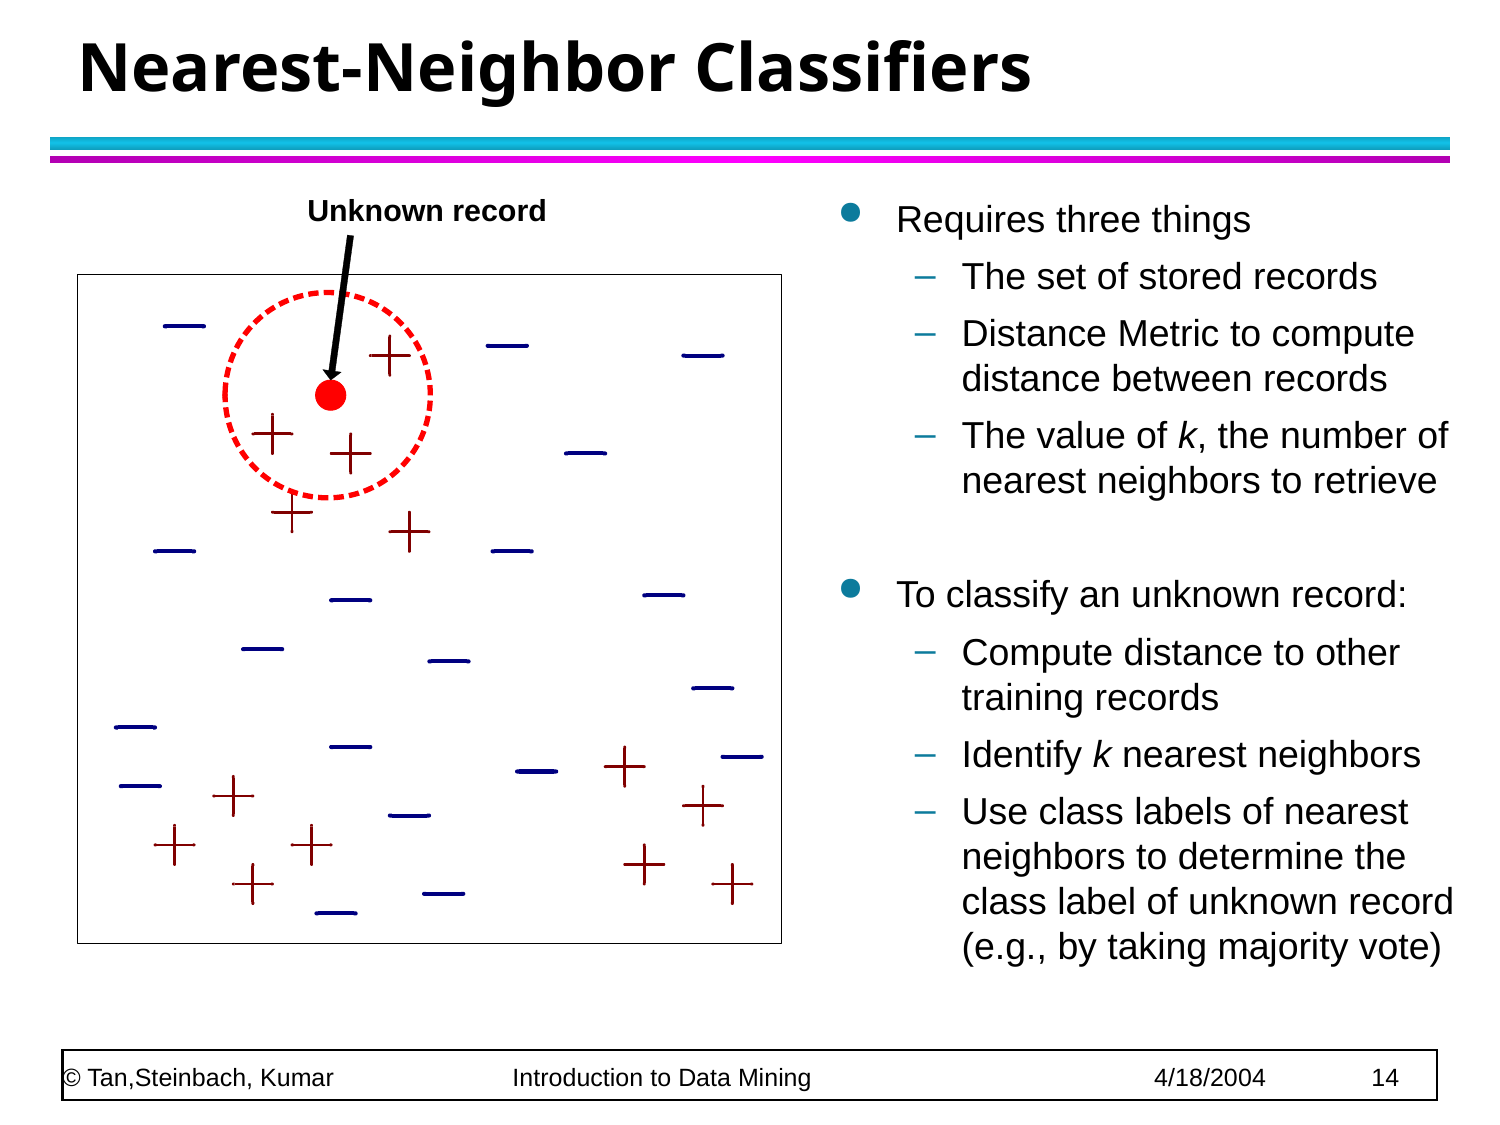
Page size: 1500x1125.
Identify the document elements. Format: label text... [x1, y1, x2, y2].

title Nearest-Neighbor Classifiers [61, 24, 1422, 113]
text_box Requires three things The set of stored records Distance Metric to compute distance between records The value of k, the number of nearest neighbors to retrieve To classify an unknown record: Compute distance to other training records Identify k nearest neighbors Use class labels of nearest neighbors to determine the class label of unknown record (e.g., by taking majority vote) [825, 187, 1475, 1013]
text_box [74, 187, 784, 1026]
